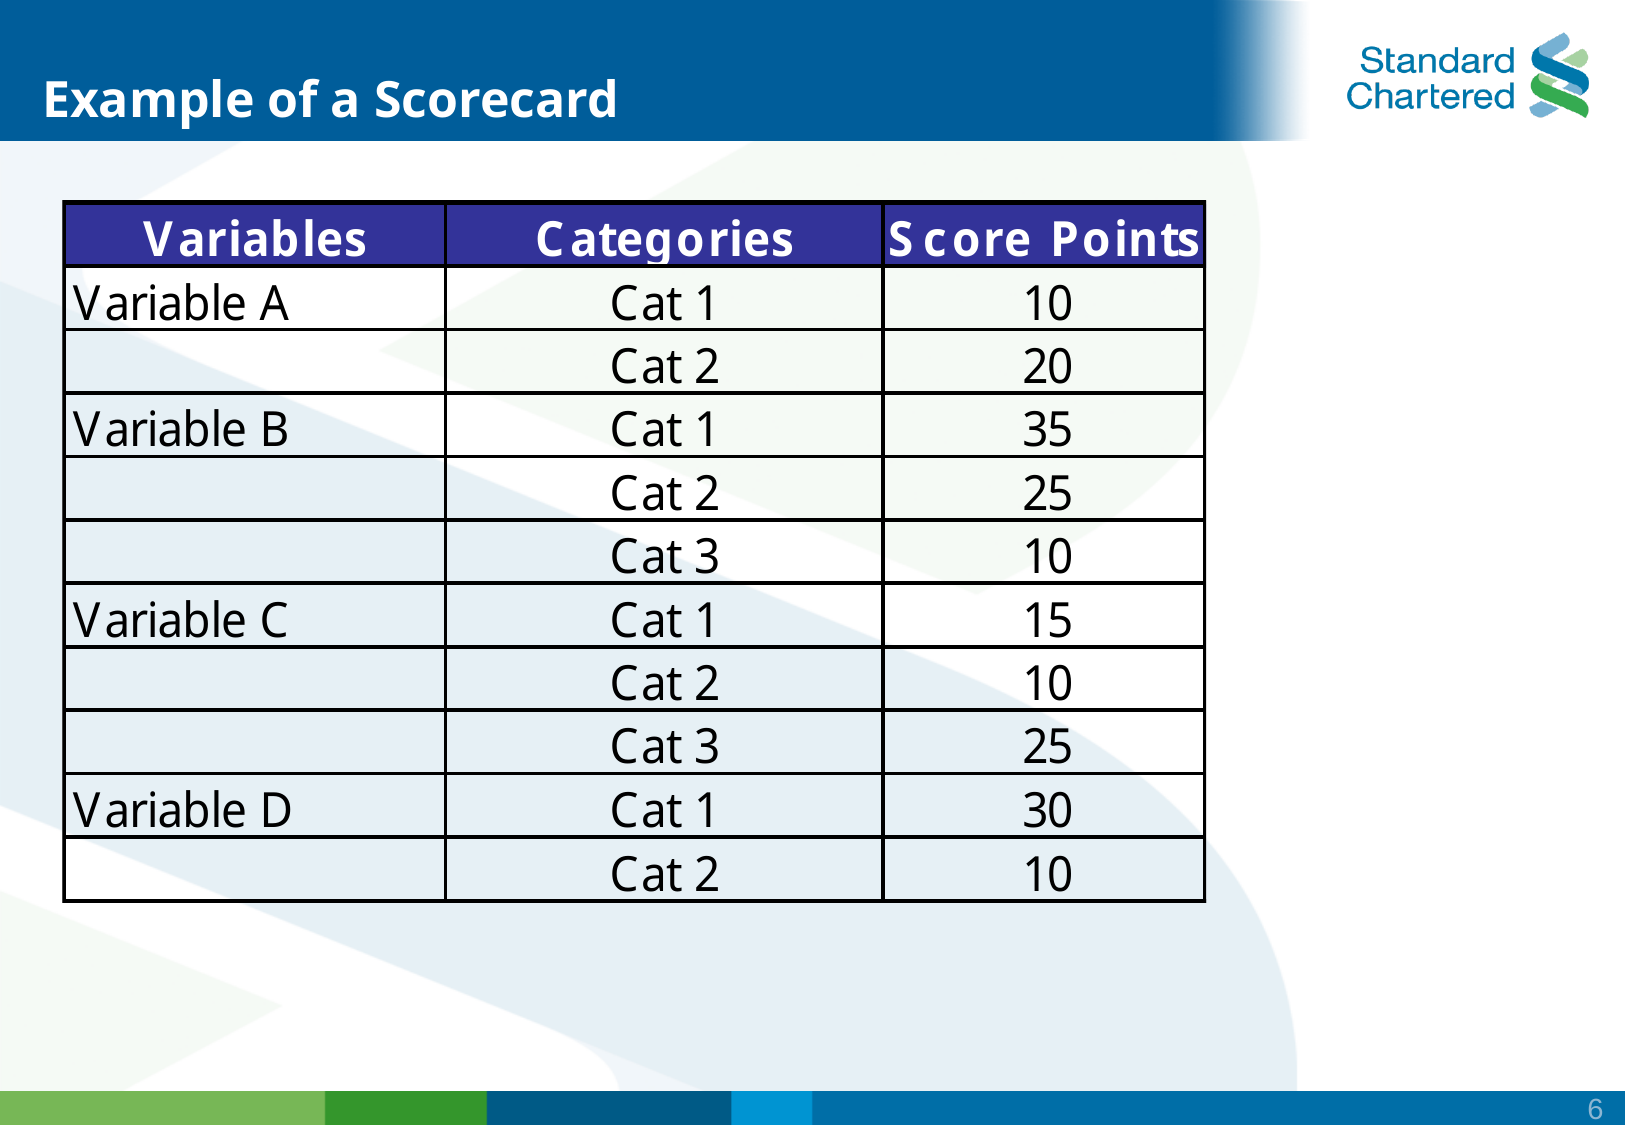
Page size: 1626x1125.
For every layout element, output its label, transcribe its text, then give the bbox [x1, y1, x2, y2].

picture [0, 0, 1626, 1125]
slide_number 6 [1239, 1082, 1619, 1116]
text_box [62, 200, 1210, 907]
title Example of a Scorecard [27, 59, 1287, 136]
